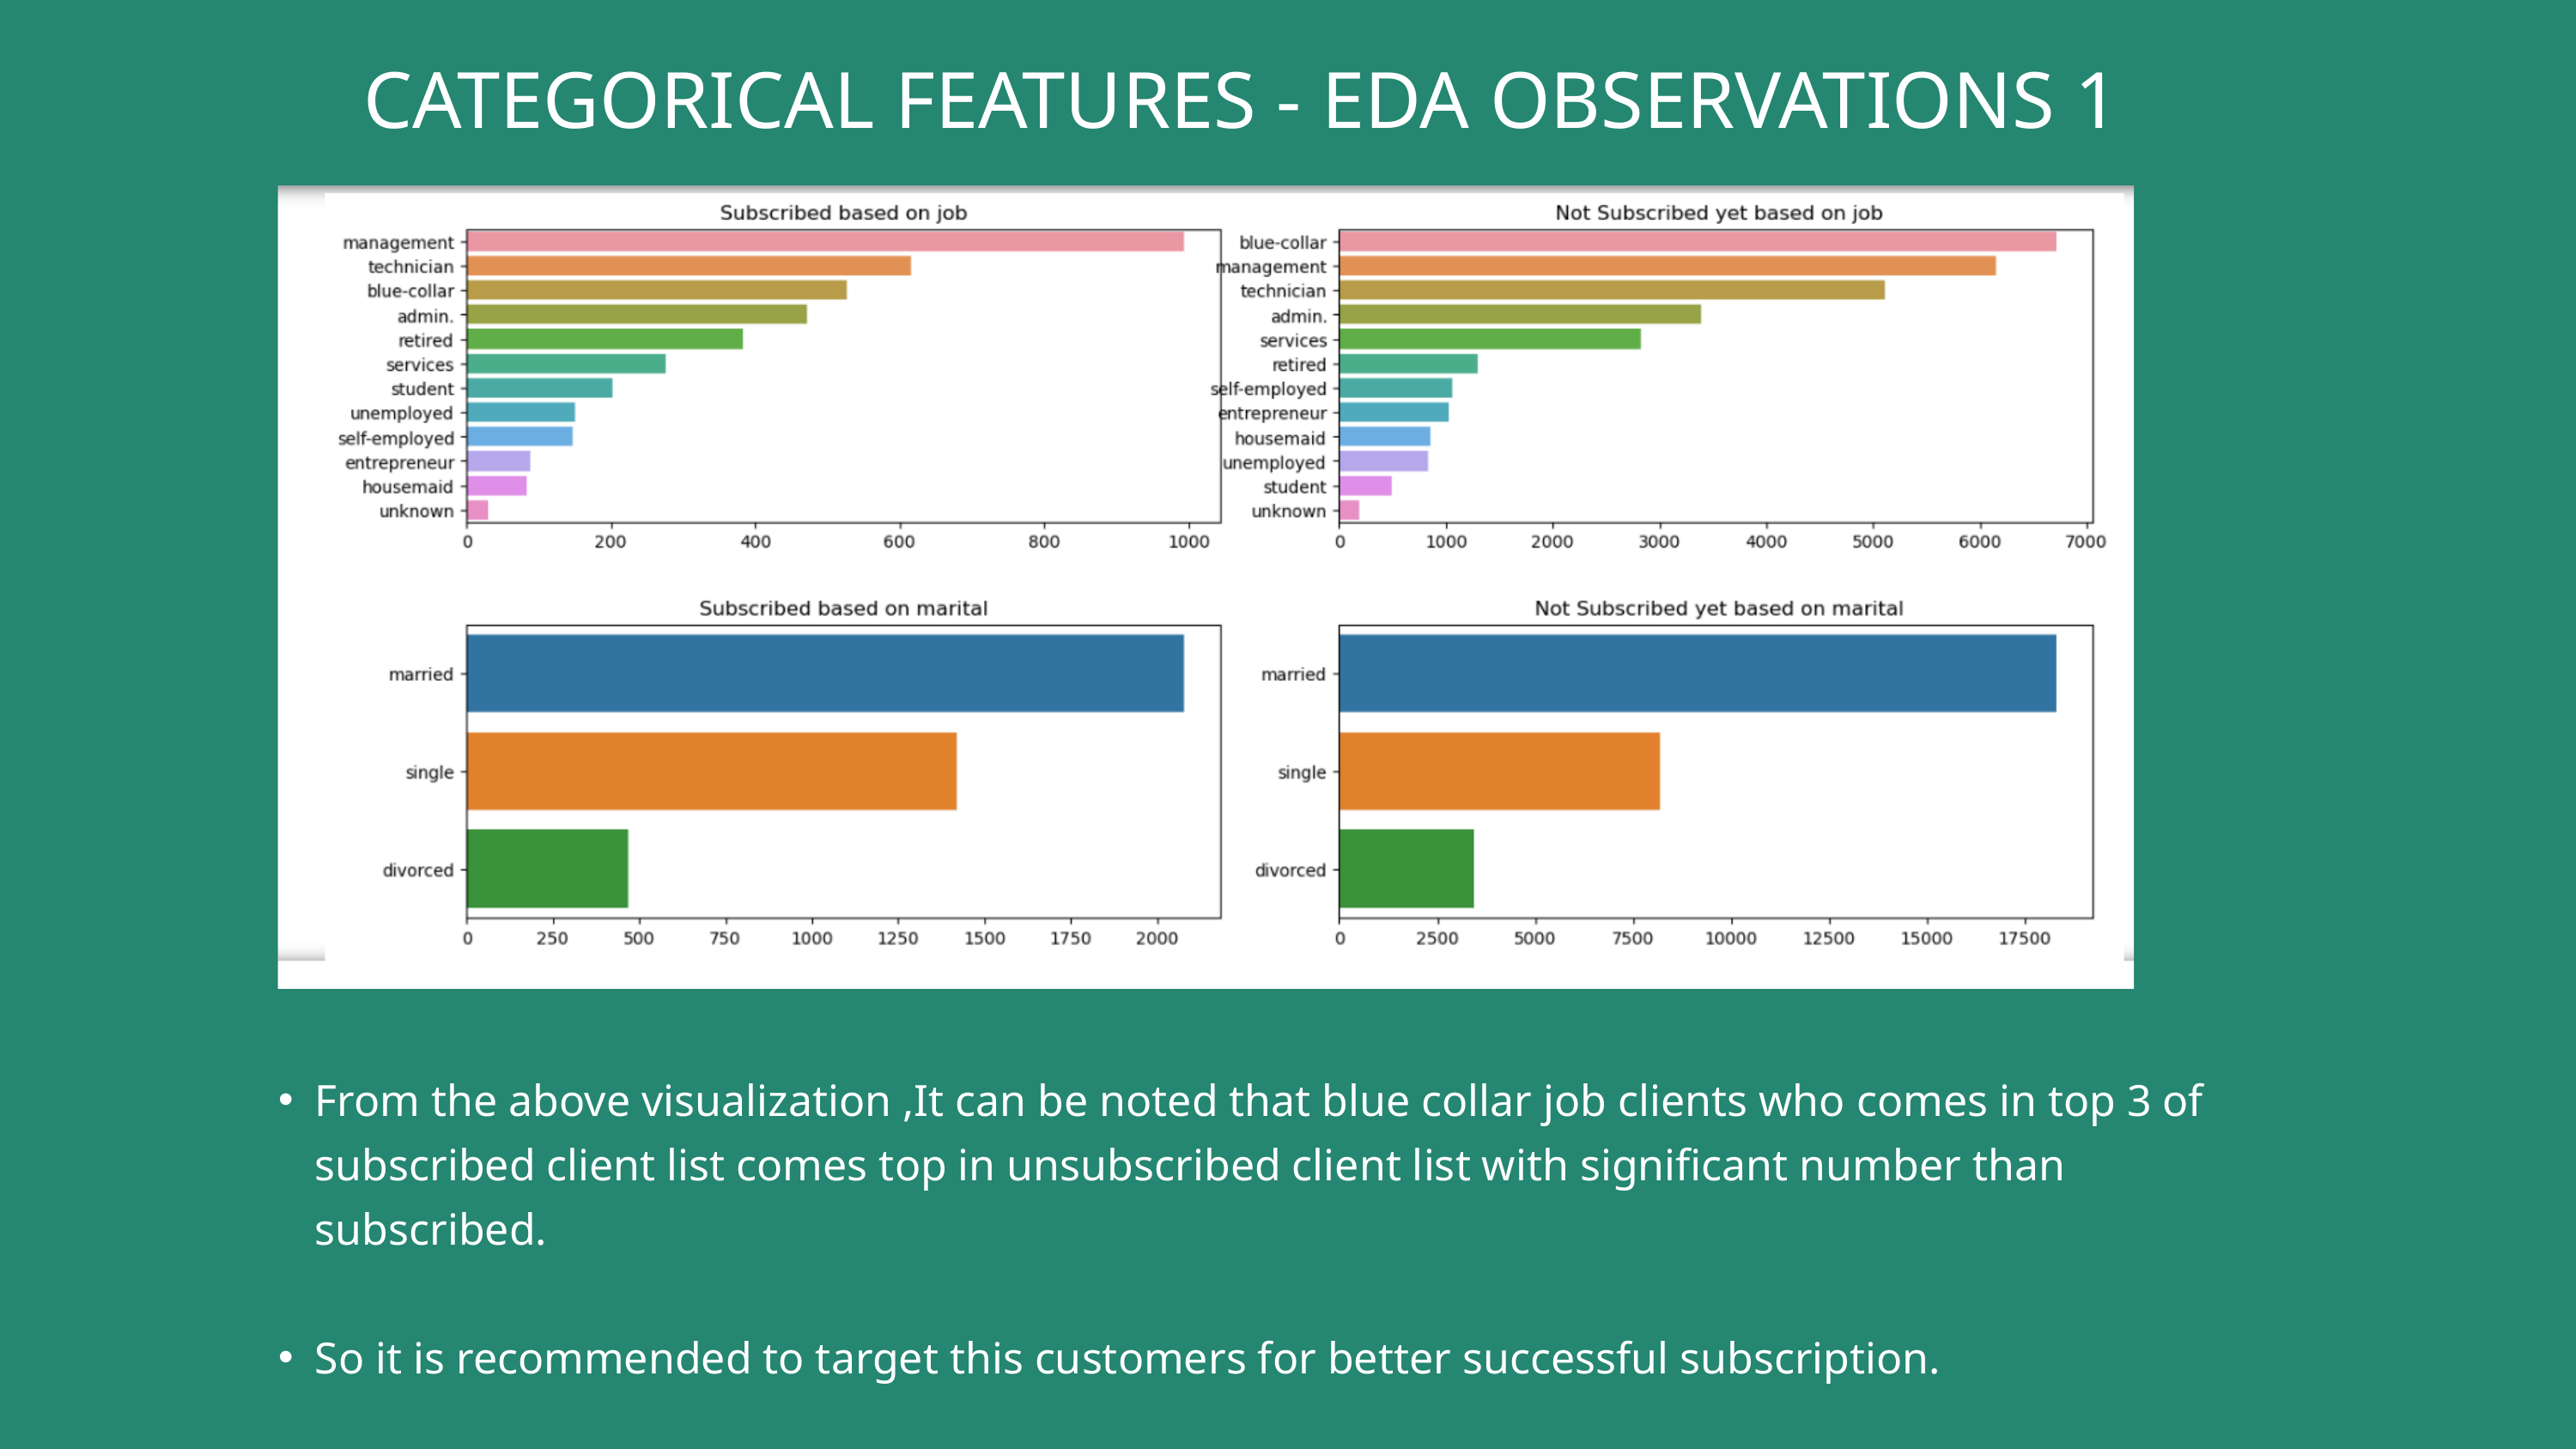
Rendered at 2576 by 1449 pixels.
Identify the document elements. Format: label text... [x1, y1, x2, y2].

text_box CATEGORICAL FEATURES - EDA OBSERVATIONS 1 [277, 51, 2207, 144]
picture [277, 185, 2135, 989]
text_box From the above visualization ,It can be noted that blue collar job clients who comes in top 3 of subscribed client list comes top in unsubscribed client list with significant number than subscribed. So it is recommended to target this customers for better successful subscription. [241, 1060, 2272, 1383]
